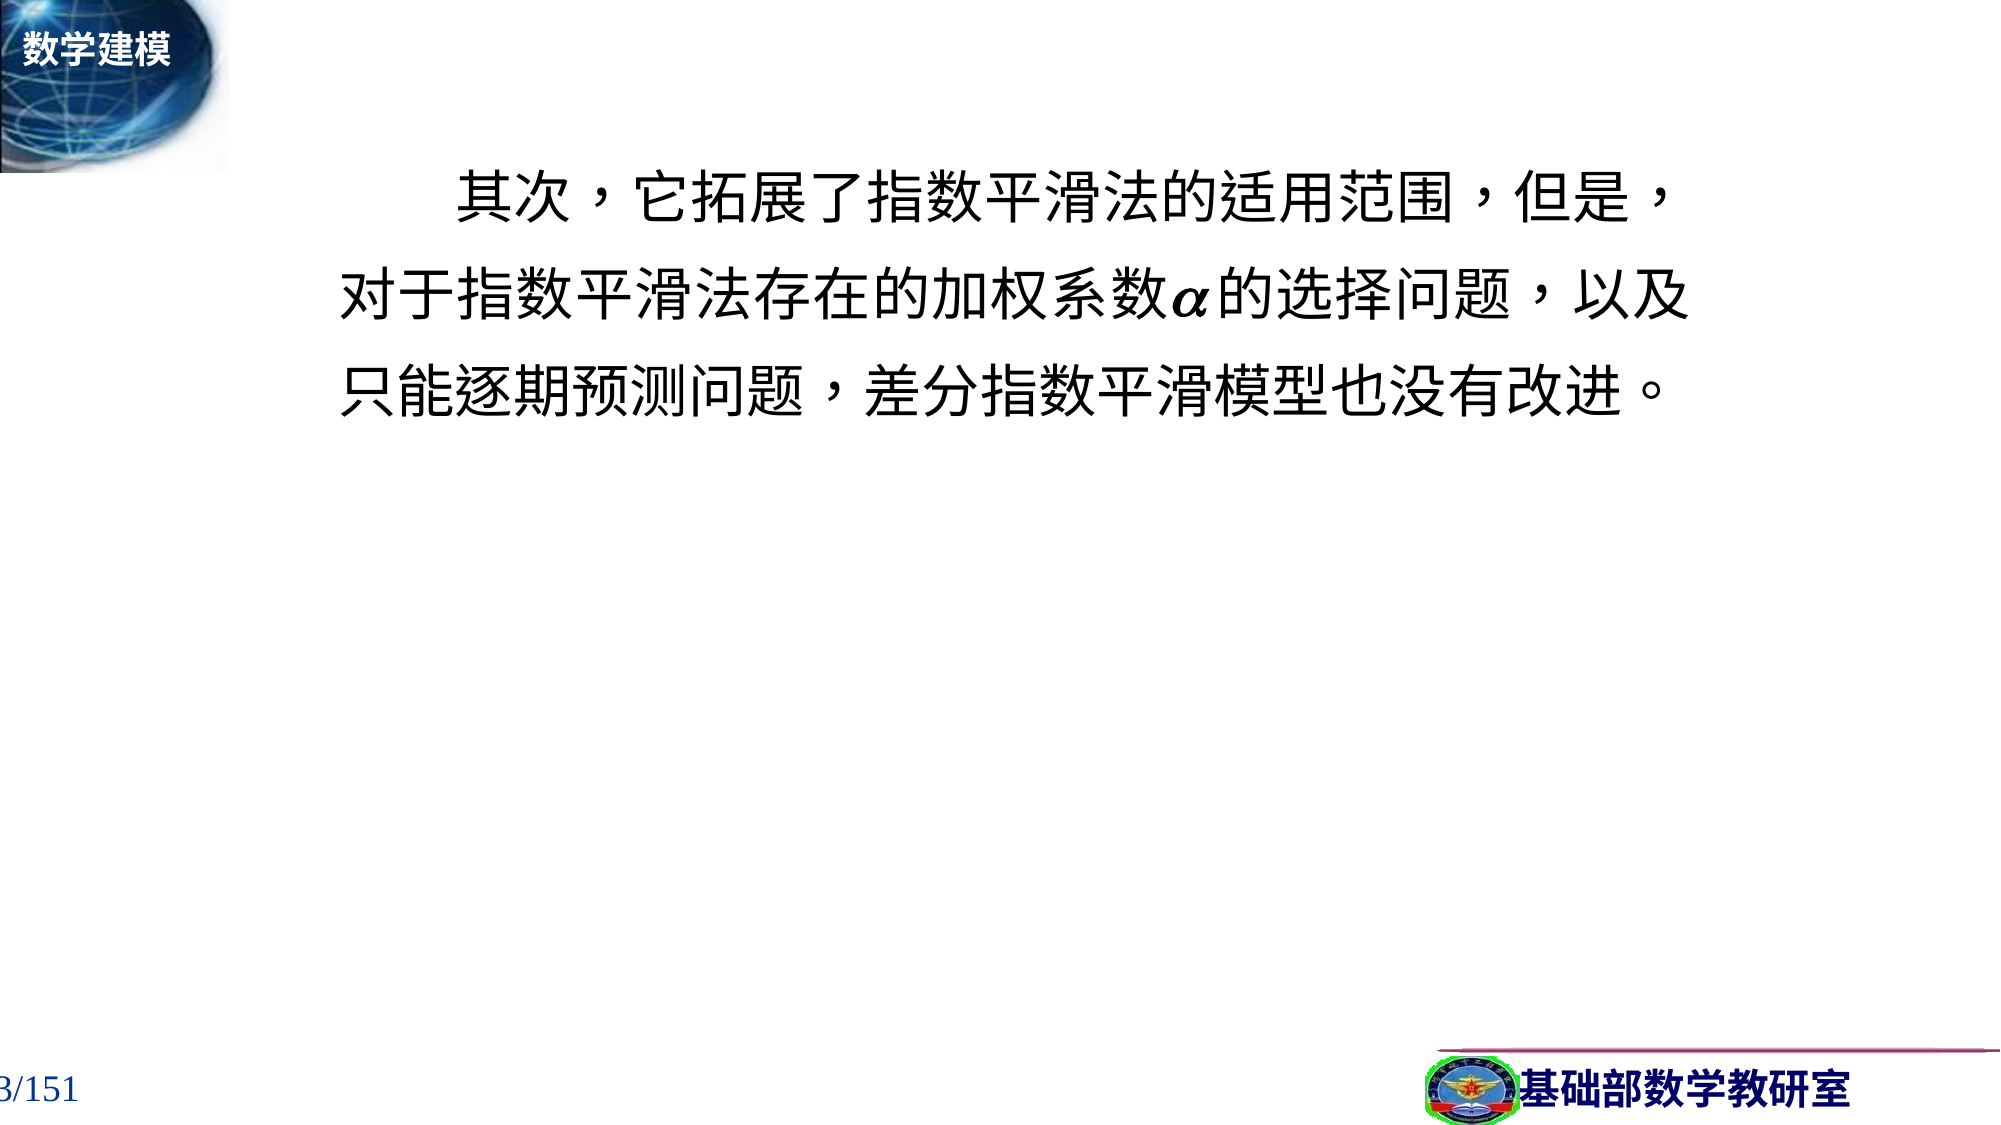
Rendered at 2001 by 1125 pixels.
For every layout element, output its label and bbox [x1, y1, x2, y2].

picture [0, 0, 229, 173]
text_box [337, 150, 1691, 622]
picture [1425, 1056, 1520, 1125]
